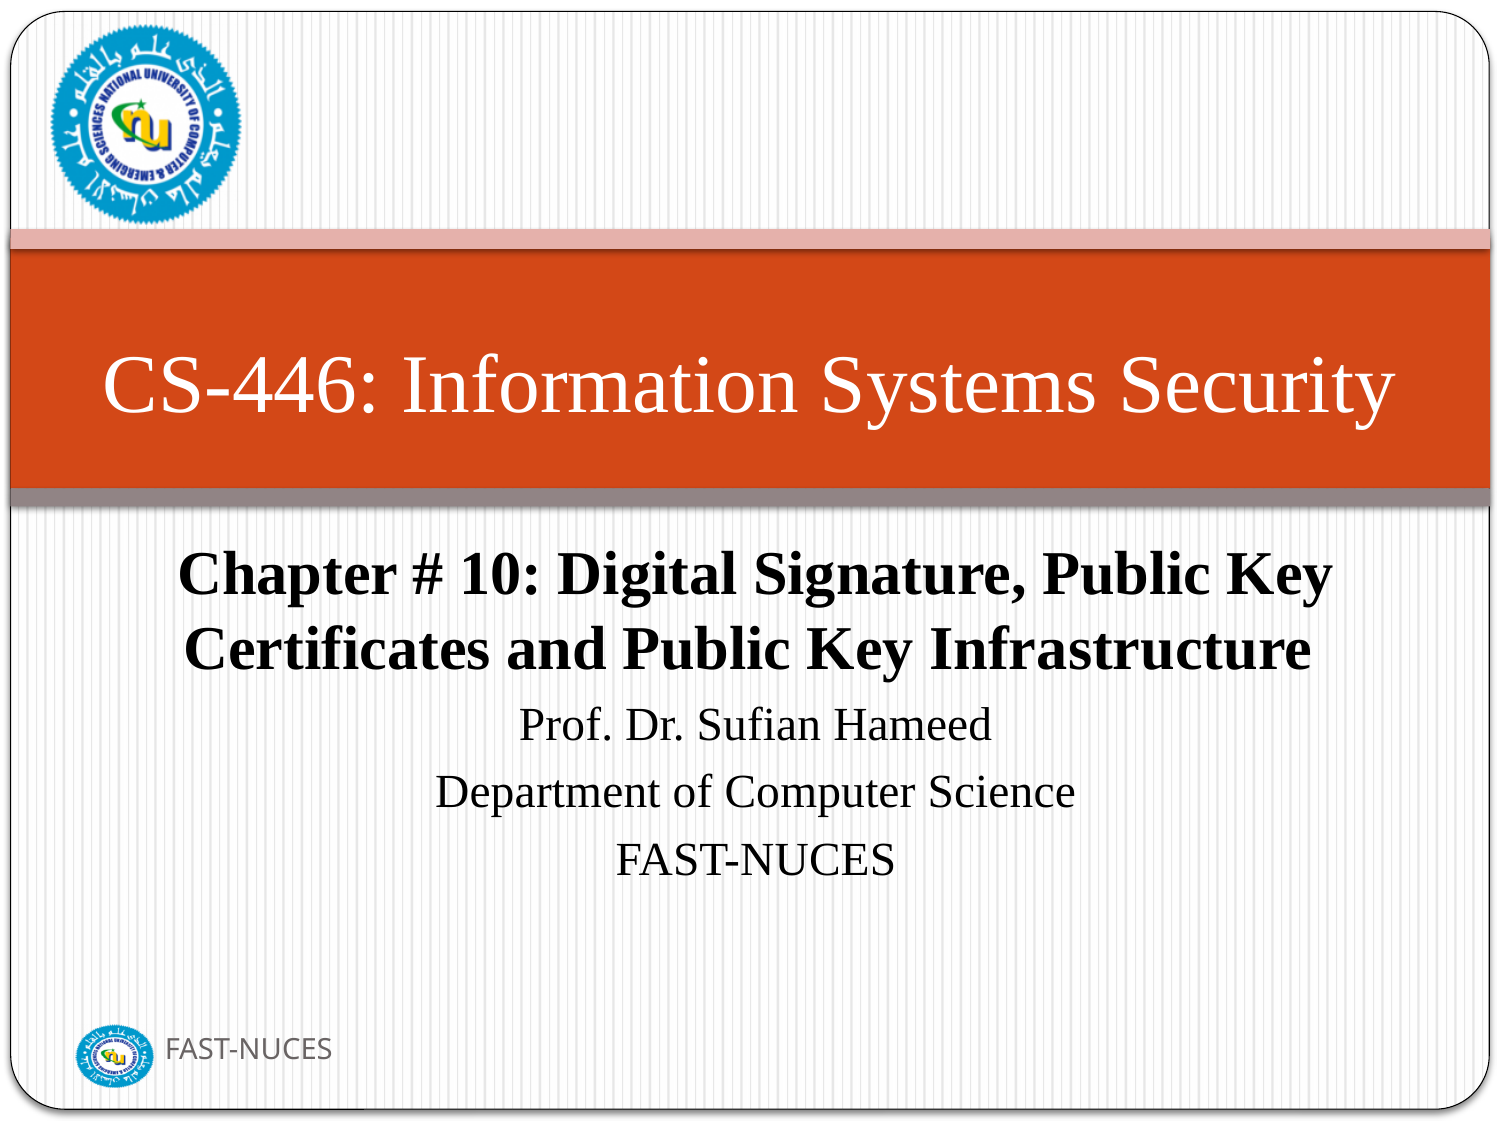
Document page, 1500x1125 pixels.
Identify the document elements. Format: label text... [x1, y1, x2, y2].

picture [123, 1060, 154, 1088]
picture [91, 1038, 138, 1075]
subtitle Chapter # 10: Digital Signature, Public Key Certificates and Public Key Infrastructure Prof. Dr. Sufian Hameed Department of Computer Science FAST-NUCES [150, 525, 1363, 900]
title CS-446: Information Systems Security [75, 262, 1425, 504]
picture [74, 1024, 154, 1088]
picture [49, 24, 242, 226]
footer FAST-NUCES [150, 1012, 800, 1088]
